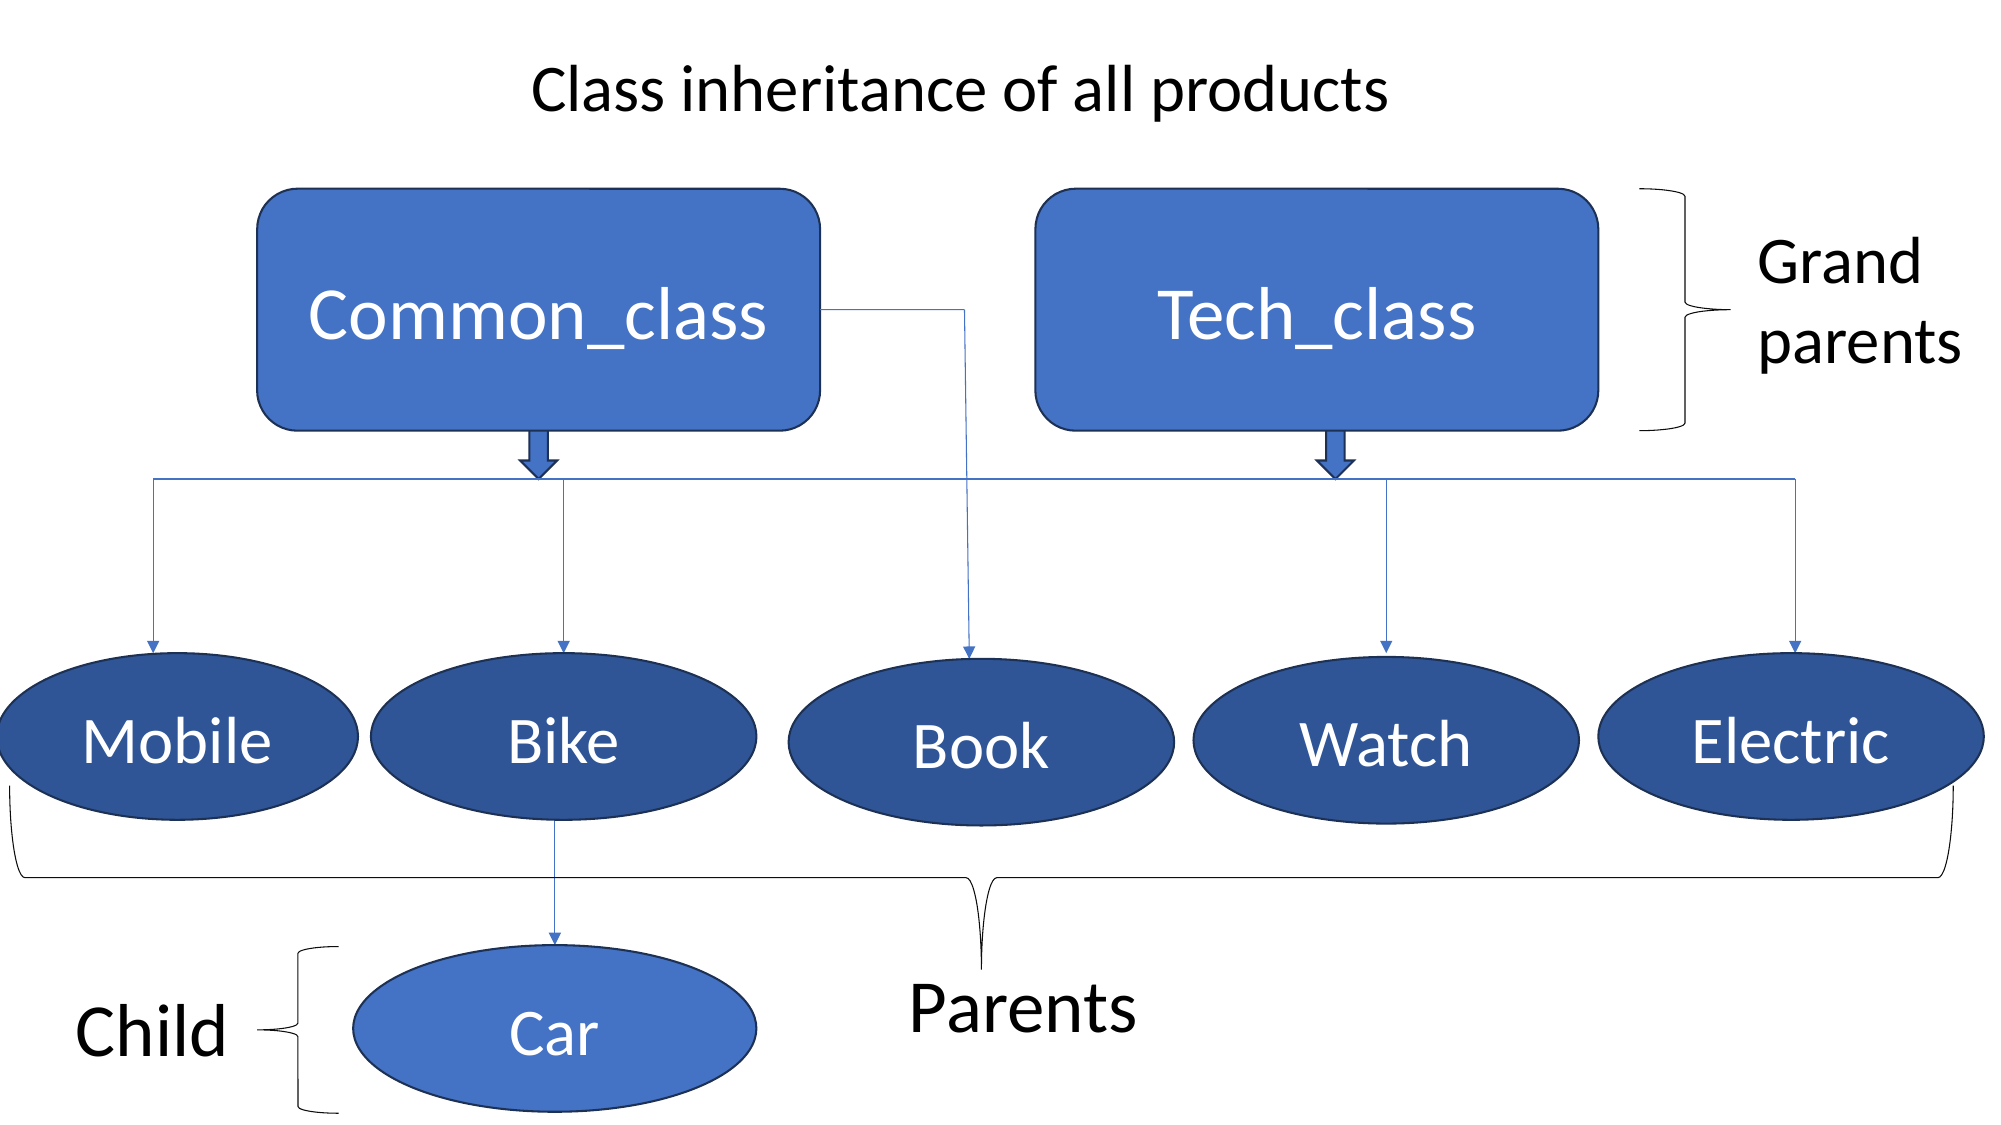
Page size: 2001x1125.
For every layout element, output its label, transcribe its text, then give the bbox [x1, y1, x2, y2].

text_box [1314, 432, 1357, 478]
text_box [517, 432, 560, 478]
text_box [294, 946, 339, 1114]
text_box Car [352, 944, 758, 1113]
text_box Common_class [256, 187, 822, 432]
text_box Grand parents [1742, 209, 2000, 385]
text_box Child [60, 974, 294, 1080]
text_box Watch [1192, 655, 1581, 785]
text_box Book [787, 657, 1176, 785]
text_box Parents [894, 950, 1336, 1056]
text_box Class inheritance of all products [125, 37, 1796, 132]
text_box Tech_class [1034, 187, 1600, 432]
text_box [964, 309, 970, 659]
text_box [1639, 188, 1731, 432]
text_box Bike [369, 652, 758, 785]
text_box [9, 785, 554, 879]
text_box Mobile [0, 652, 360, 785]
text_box Electric [1597, 652, 1985, 785]
text_box [555, 785, 1954, 950]
